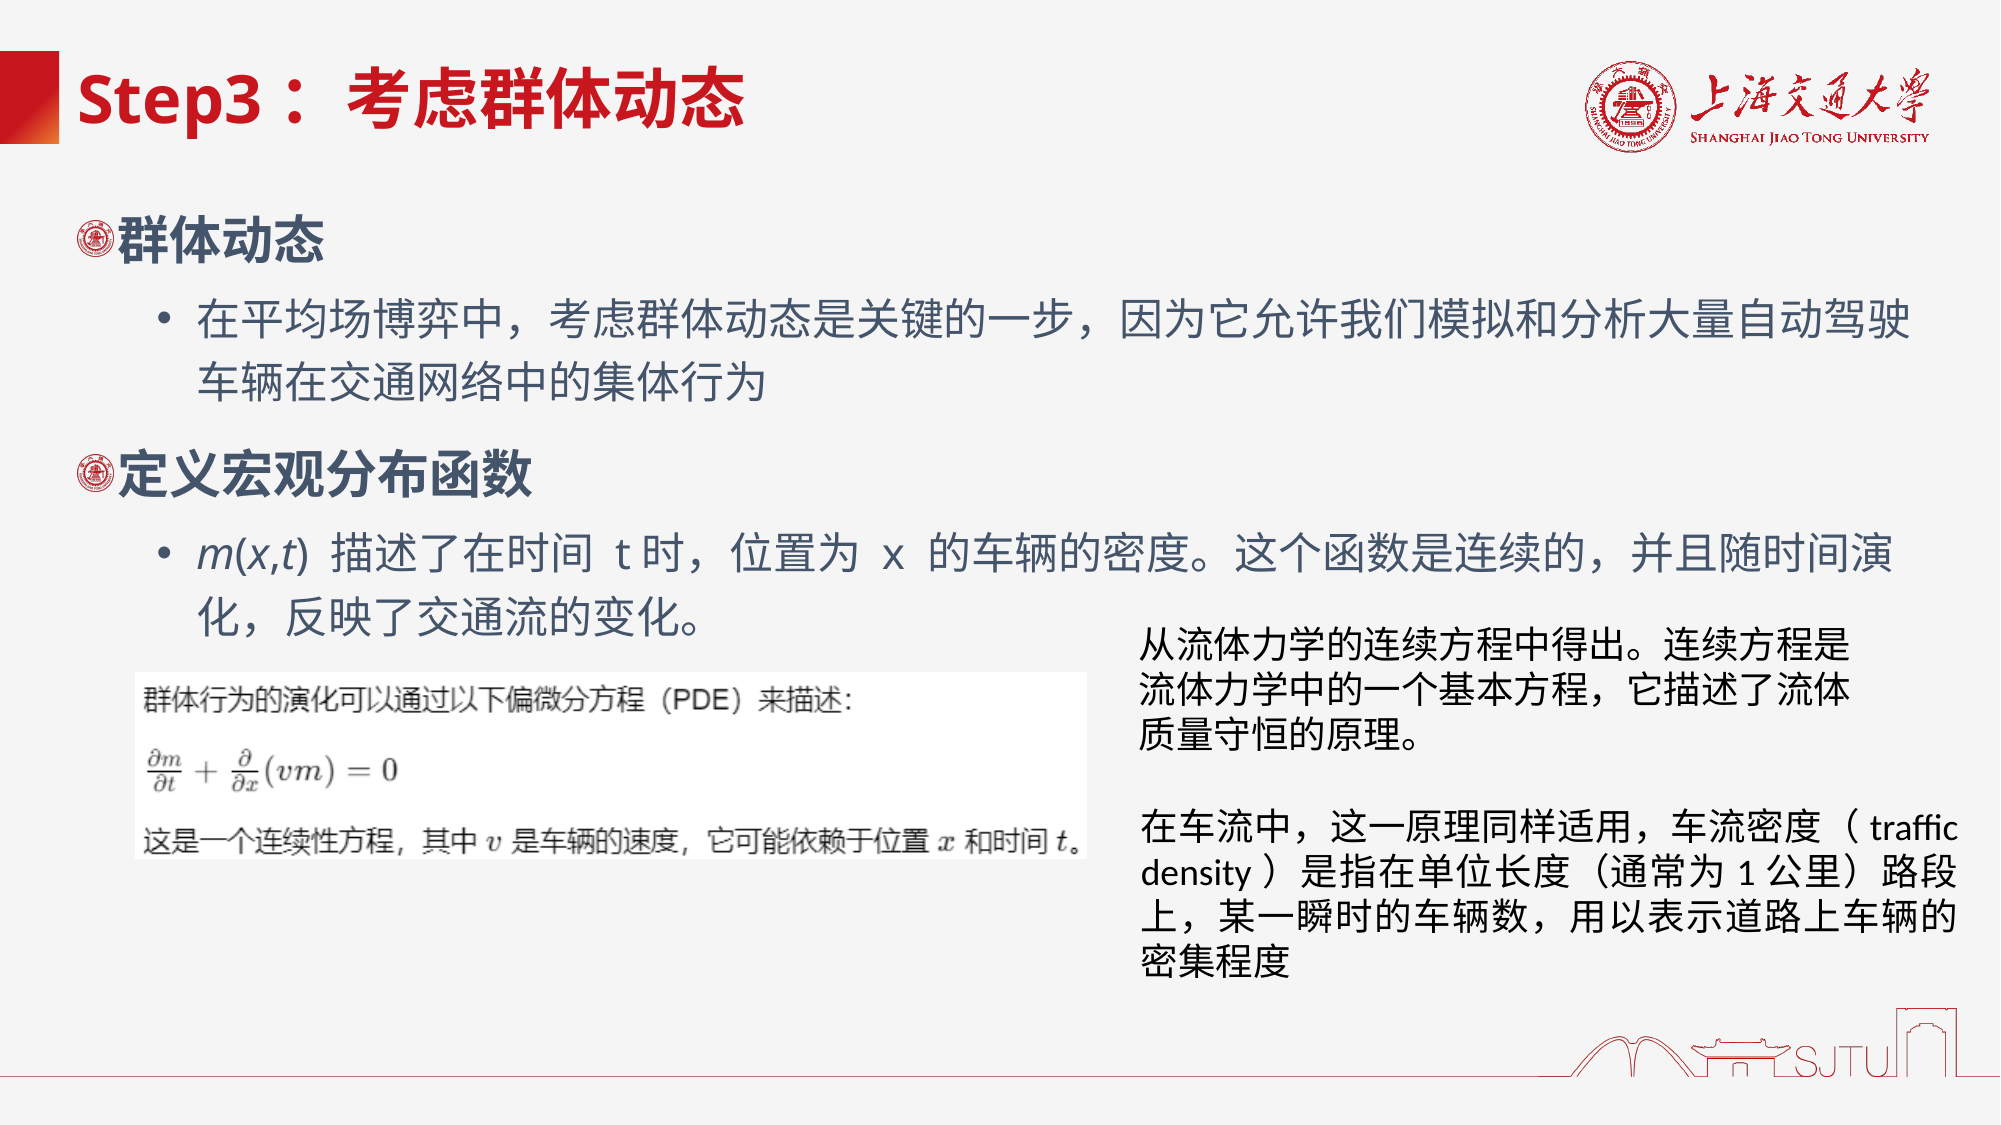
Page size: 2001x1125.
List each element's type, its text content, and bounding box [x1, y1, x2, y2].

picture [1567, 43, 1946, 168]
text_box 从流体力学的连续方程中得出。连续方程是流体力学中的一个基本方程，它描述了流体质量守恒的原理。 [1123, 613, 1901, 764]
picture [135, 672, 1087, 859]
picture [77, 454, 114, 492]
title Step3：考虑群体动态 [62, 43, 1530, 152]
list 群体动态 在平均场博弈中，考虑群体动态是关键的一步，因为它允许我们模拟和分析大量自动驾驶车辆在交通网络中的集体行为 定义宏观分布函数 m(x,t) 描述了在时间 t时，位置为 x 的车辆的密度。这个函数是连续的，并且随时间演化，反映了交通流的变化。 [62, 187, 1938, 1007]
text_box 在车流中，这一原理同样适用，车流密度（traffic density）是指在单位长度（通常为1公里）路段上，某一瞬时的车辆数，用以表示道路上车辆的密集程度‌ [1051, 796, 1973, 991]
picture [77, 220, 114, 257]
picture [0, 1008, 2000, 1077]
